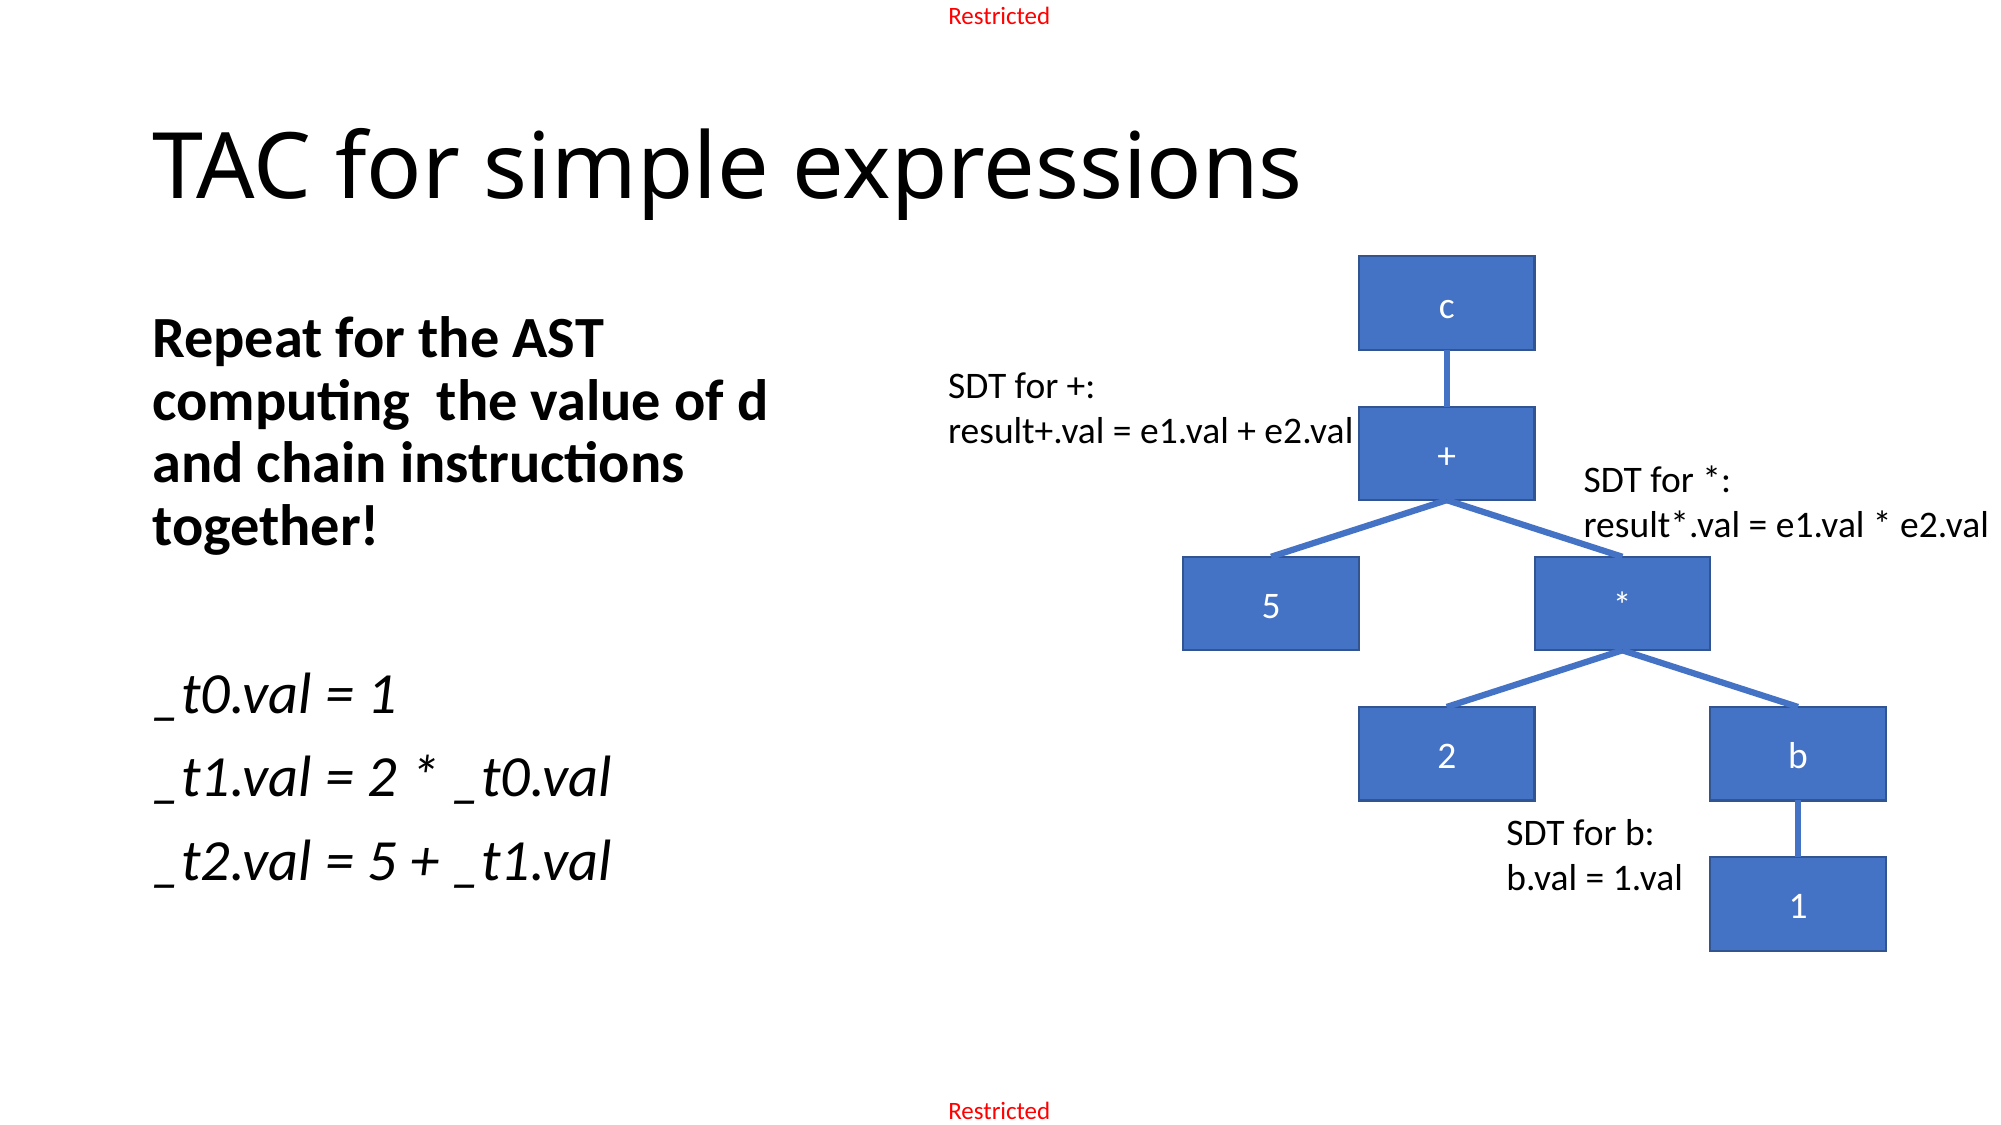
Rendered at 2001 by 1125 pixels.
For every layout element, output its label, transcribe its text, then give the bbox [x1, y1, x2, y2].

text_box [1271, 500, 1446, 557]
text_box b [1709, 706, 1887, 802]
text_box + [1358, 406, 1536, 500]
text_box SDT for +: result+.val = e1.val + e2.val [933, 353, 1381, 459]
text_box SDT for b: b.val = 1.val [1491, 800, 1711, 906]
list Repeat for the AST computing the value of d and chain instructions together! _t0.val = 1 _t1.val = 2 * _t0.val _t2.val = 5 + _t1.val [137, 299, 886, 1125]
text_box SDT for *: result*.val = e1.val * e2.val [1568, 447, 2000, 552]
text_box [1446, 650, 1623, 707]
text_box 1 [1709, 856, 1887, 952]
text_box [1623, 650, 1798, 707]
text_box * [1534, 556, 1711, 650]
title TAC for simple expressions [137, 59, 1863, 278]
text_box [1446, 500, 1623, 557]
text_box 2 [1358, 706, 1536, 802]
text_box 5 [1182, 556, 1360, 651]
text_box c [1358, 255, 1536, 351]
